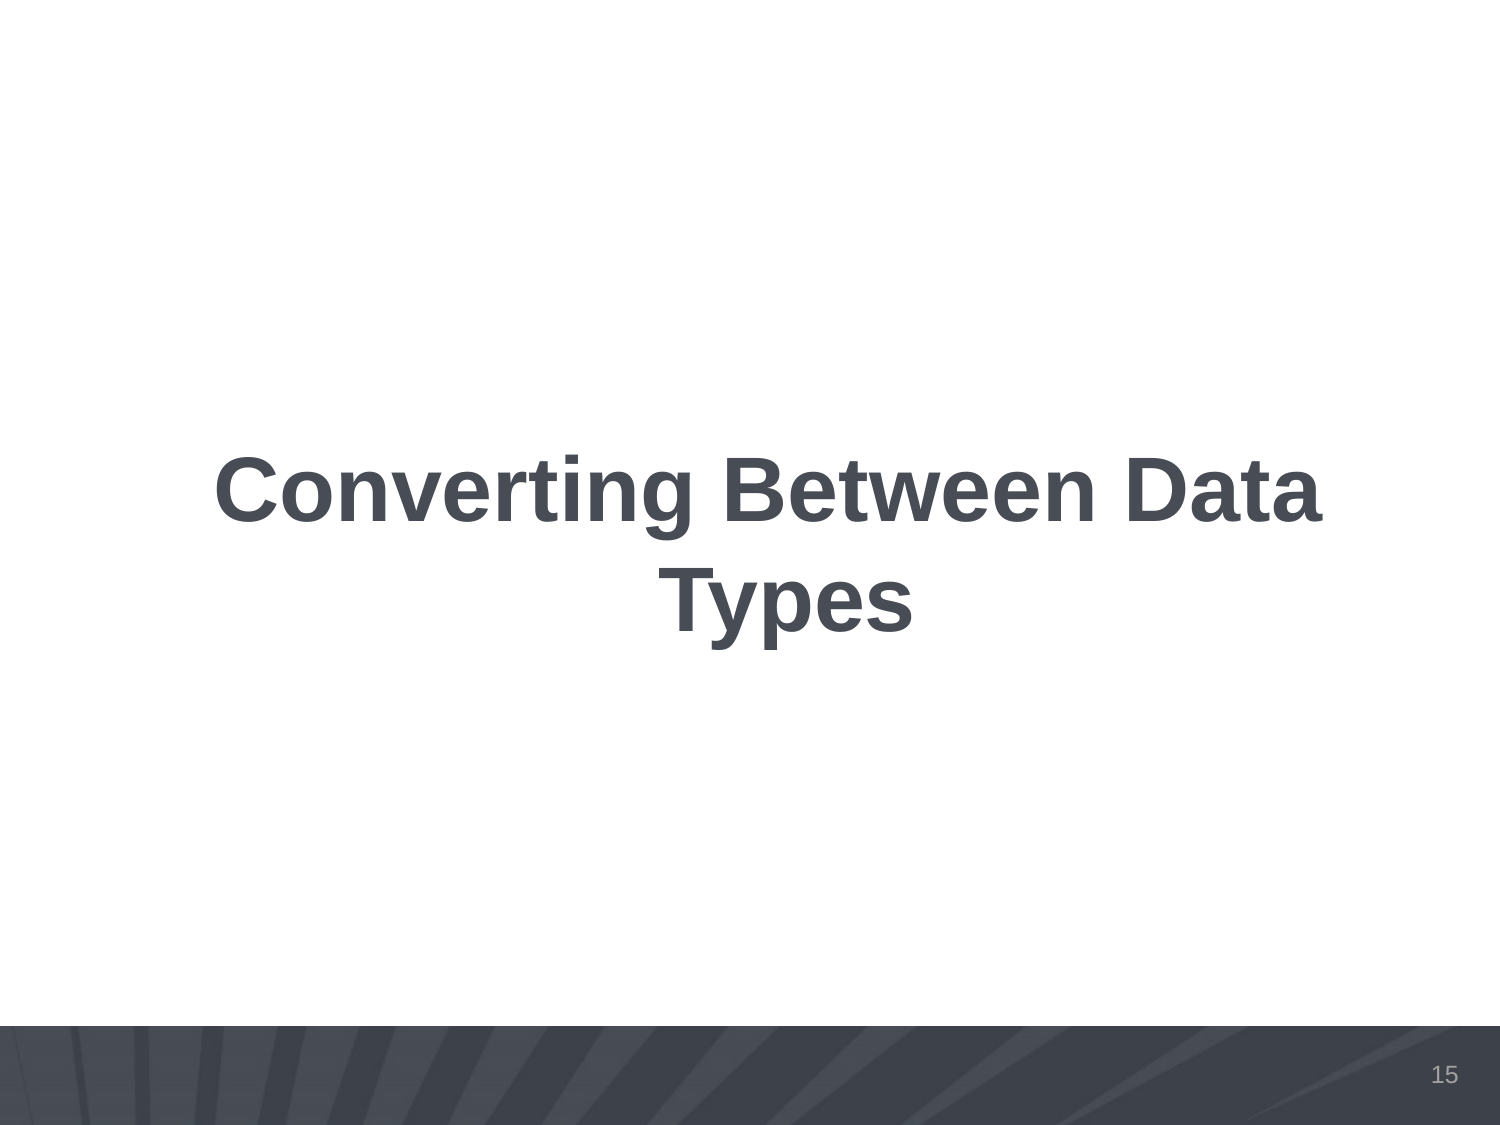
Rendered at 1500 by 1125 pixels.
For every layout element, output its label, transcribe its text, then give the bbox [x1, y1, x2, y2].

slide_number 14 [1332, 1043, 1474, 1104]
picture [0, 1026, 1500, 1125]
list Converting Between Data Types [25, 422, 1474, 999]
